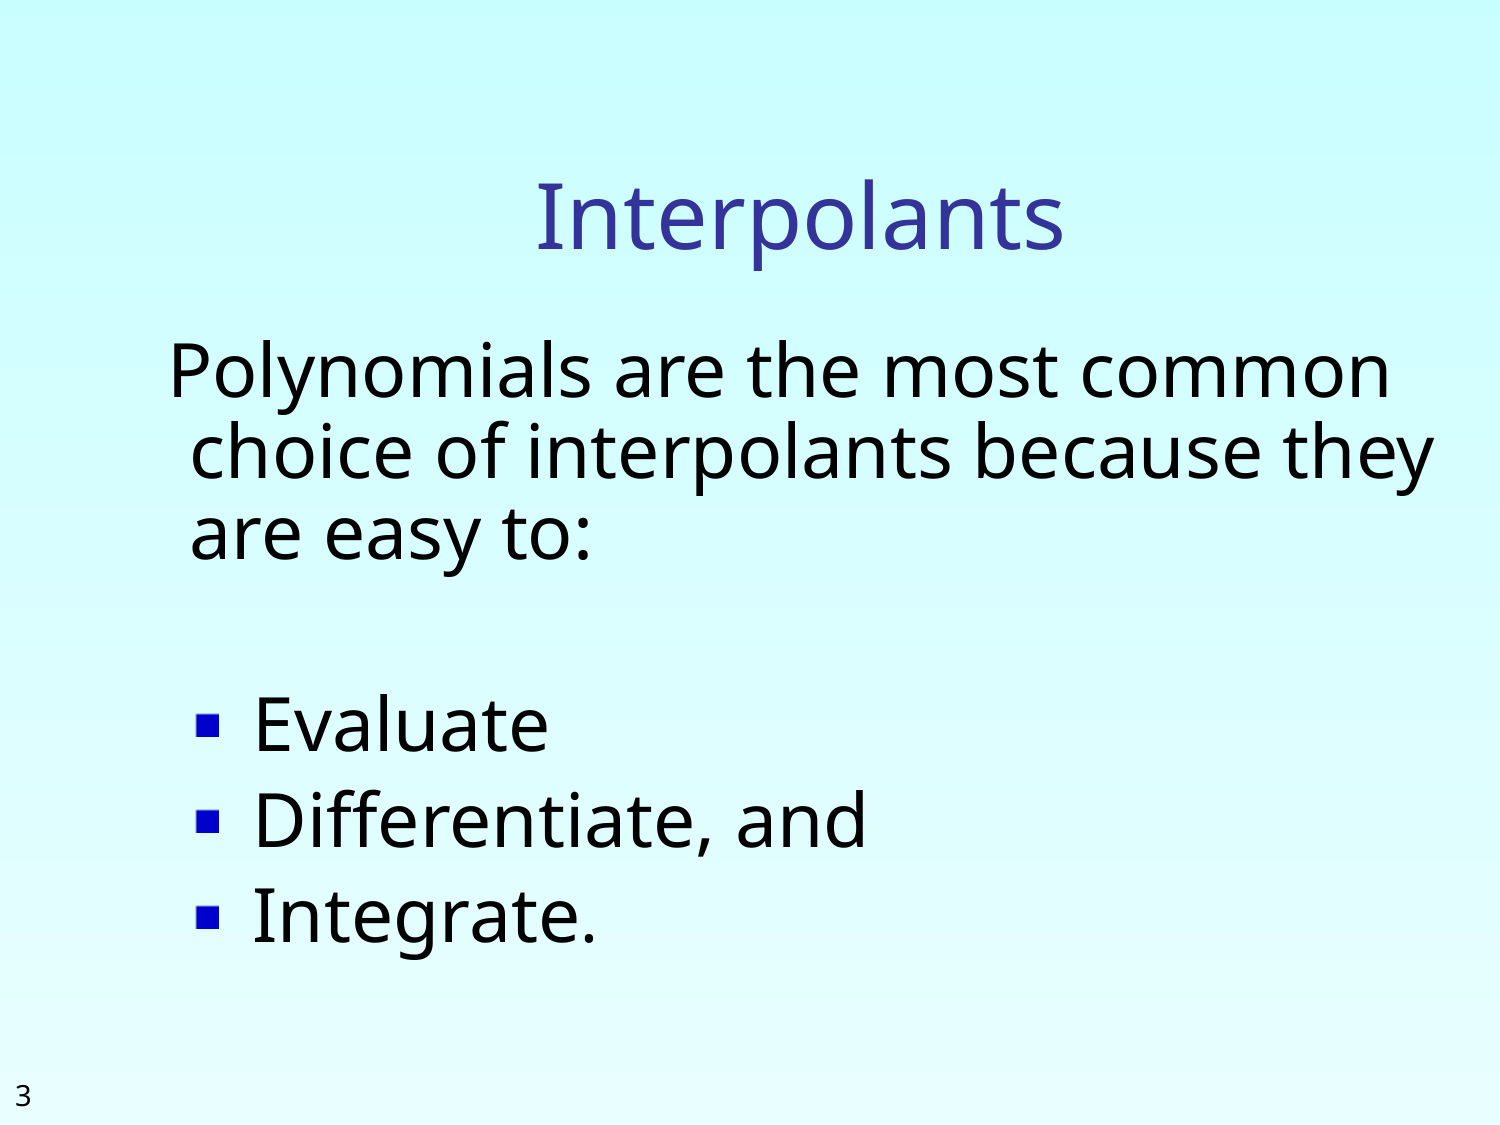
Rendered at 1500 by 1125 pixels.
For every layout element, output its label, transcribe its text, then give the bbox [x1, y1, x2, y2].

picture [189, 899, 219, 929]
list Polynomials are the most common choice of interpolants because they are easy to: Evaluate Differentiate, and Integrate. [99, 324, 1463, 1063]
title Interpolants [162, 87, 1442, 276]
picture [189, 803, 219, 833]
picture [189, 707, 219, 737]
slide_number 3 [0, 1087, 313, 1125]
